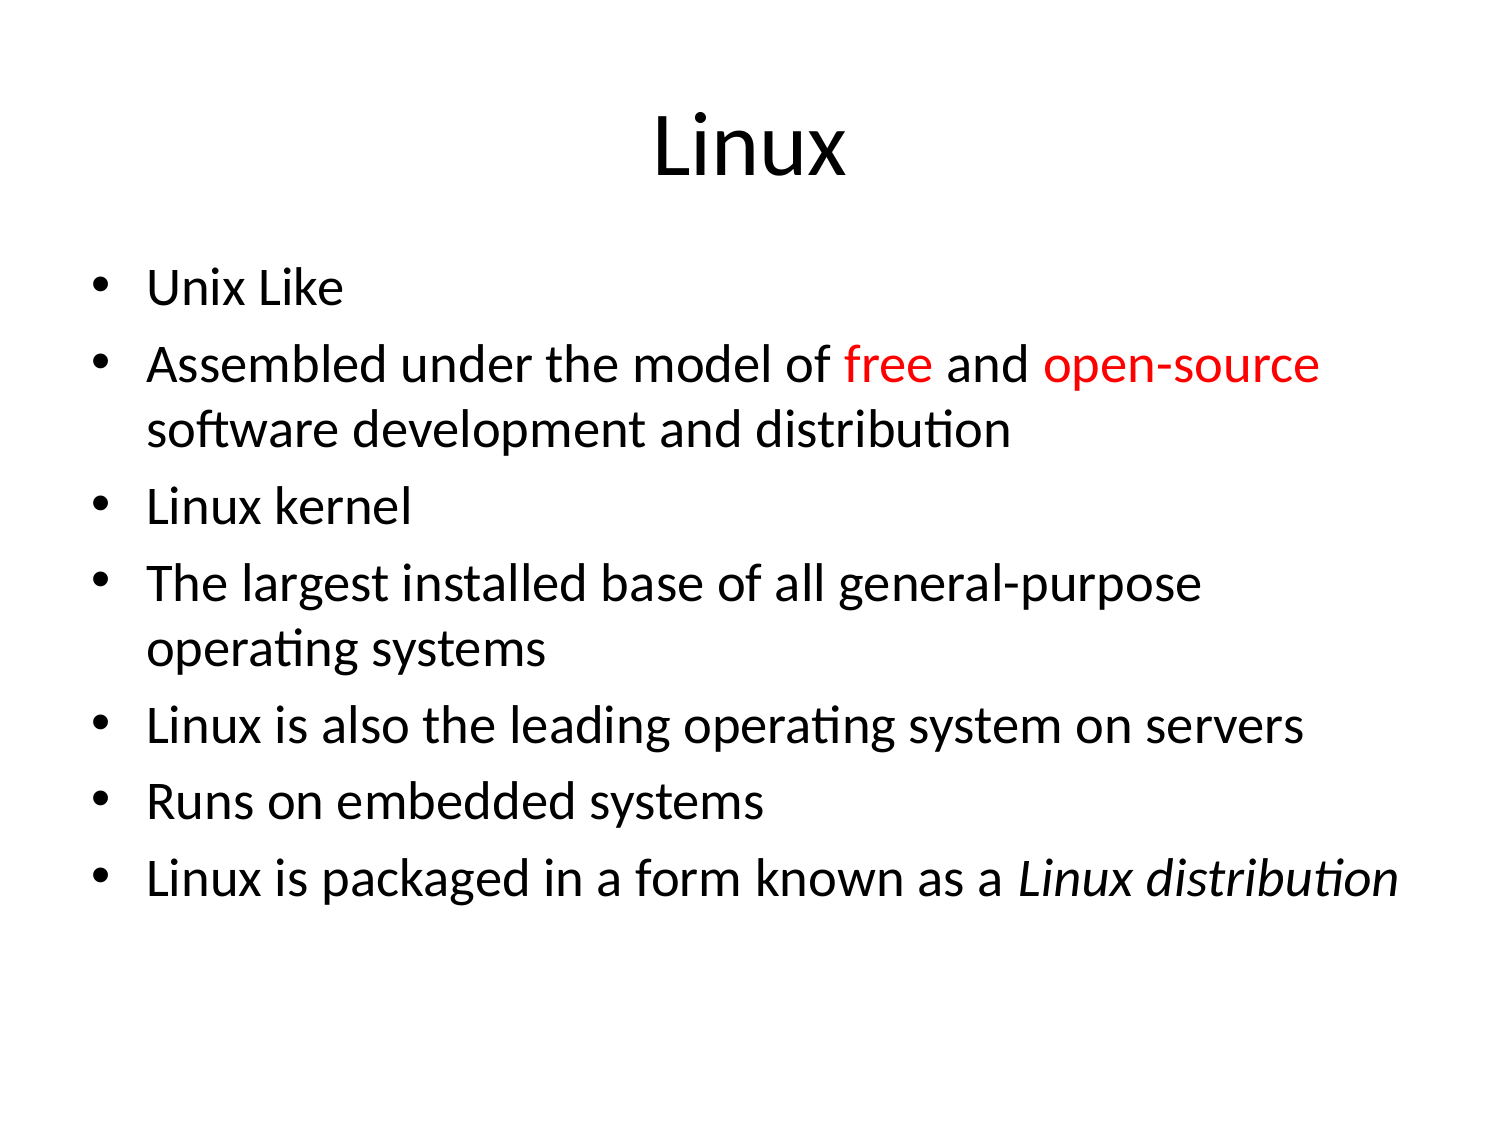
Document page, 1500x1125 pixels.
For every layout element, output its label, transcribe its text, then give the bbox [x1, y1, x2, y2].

title Linux [75, 45, 1425, 233]
list Unix Like Assembled under the model of free and open-source software development and distribution Linux kernel The largest installed base of all general-purpose operating systems Linux is also the leading operating system on servers Runs on embedded systems Linux is packaged in a form known as a Linux distribution [76, 243, 1427, 986]
